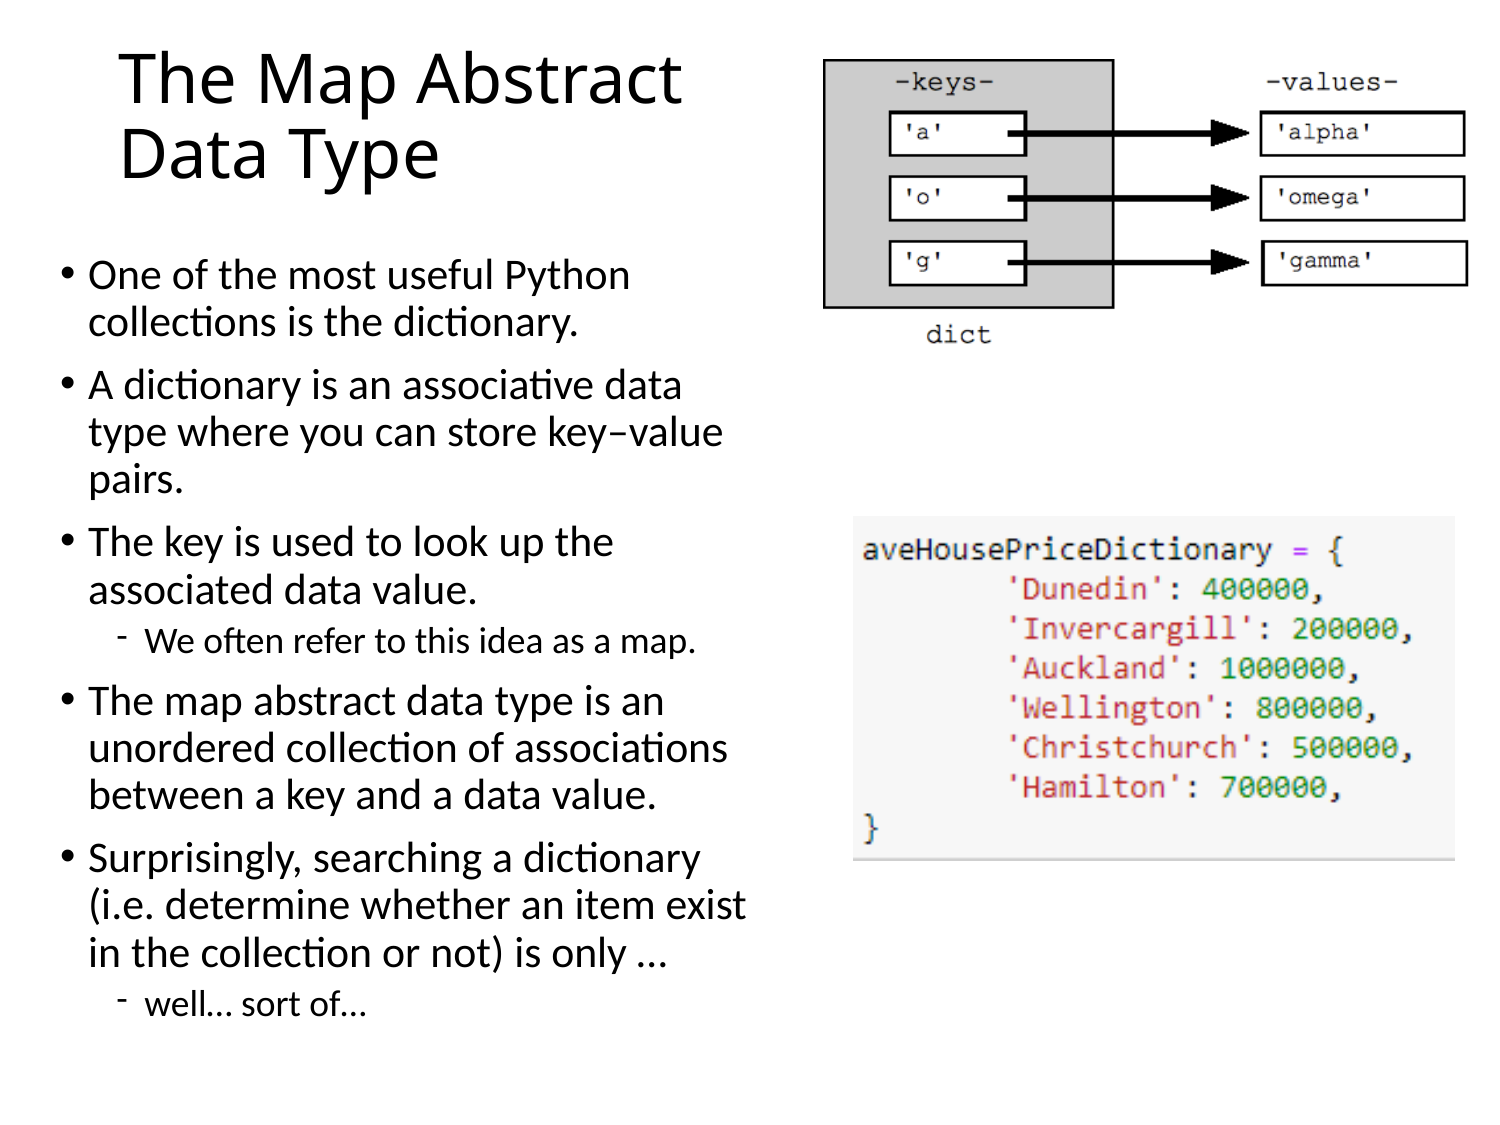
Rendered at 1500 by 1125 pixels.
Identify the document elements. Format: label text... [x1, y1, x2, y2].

picture [823, 59, 1500, 358]
picture [853, 516, 1455, 861]
title The Map Abstract Data Type [103, 31, 750, 206]
